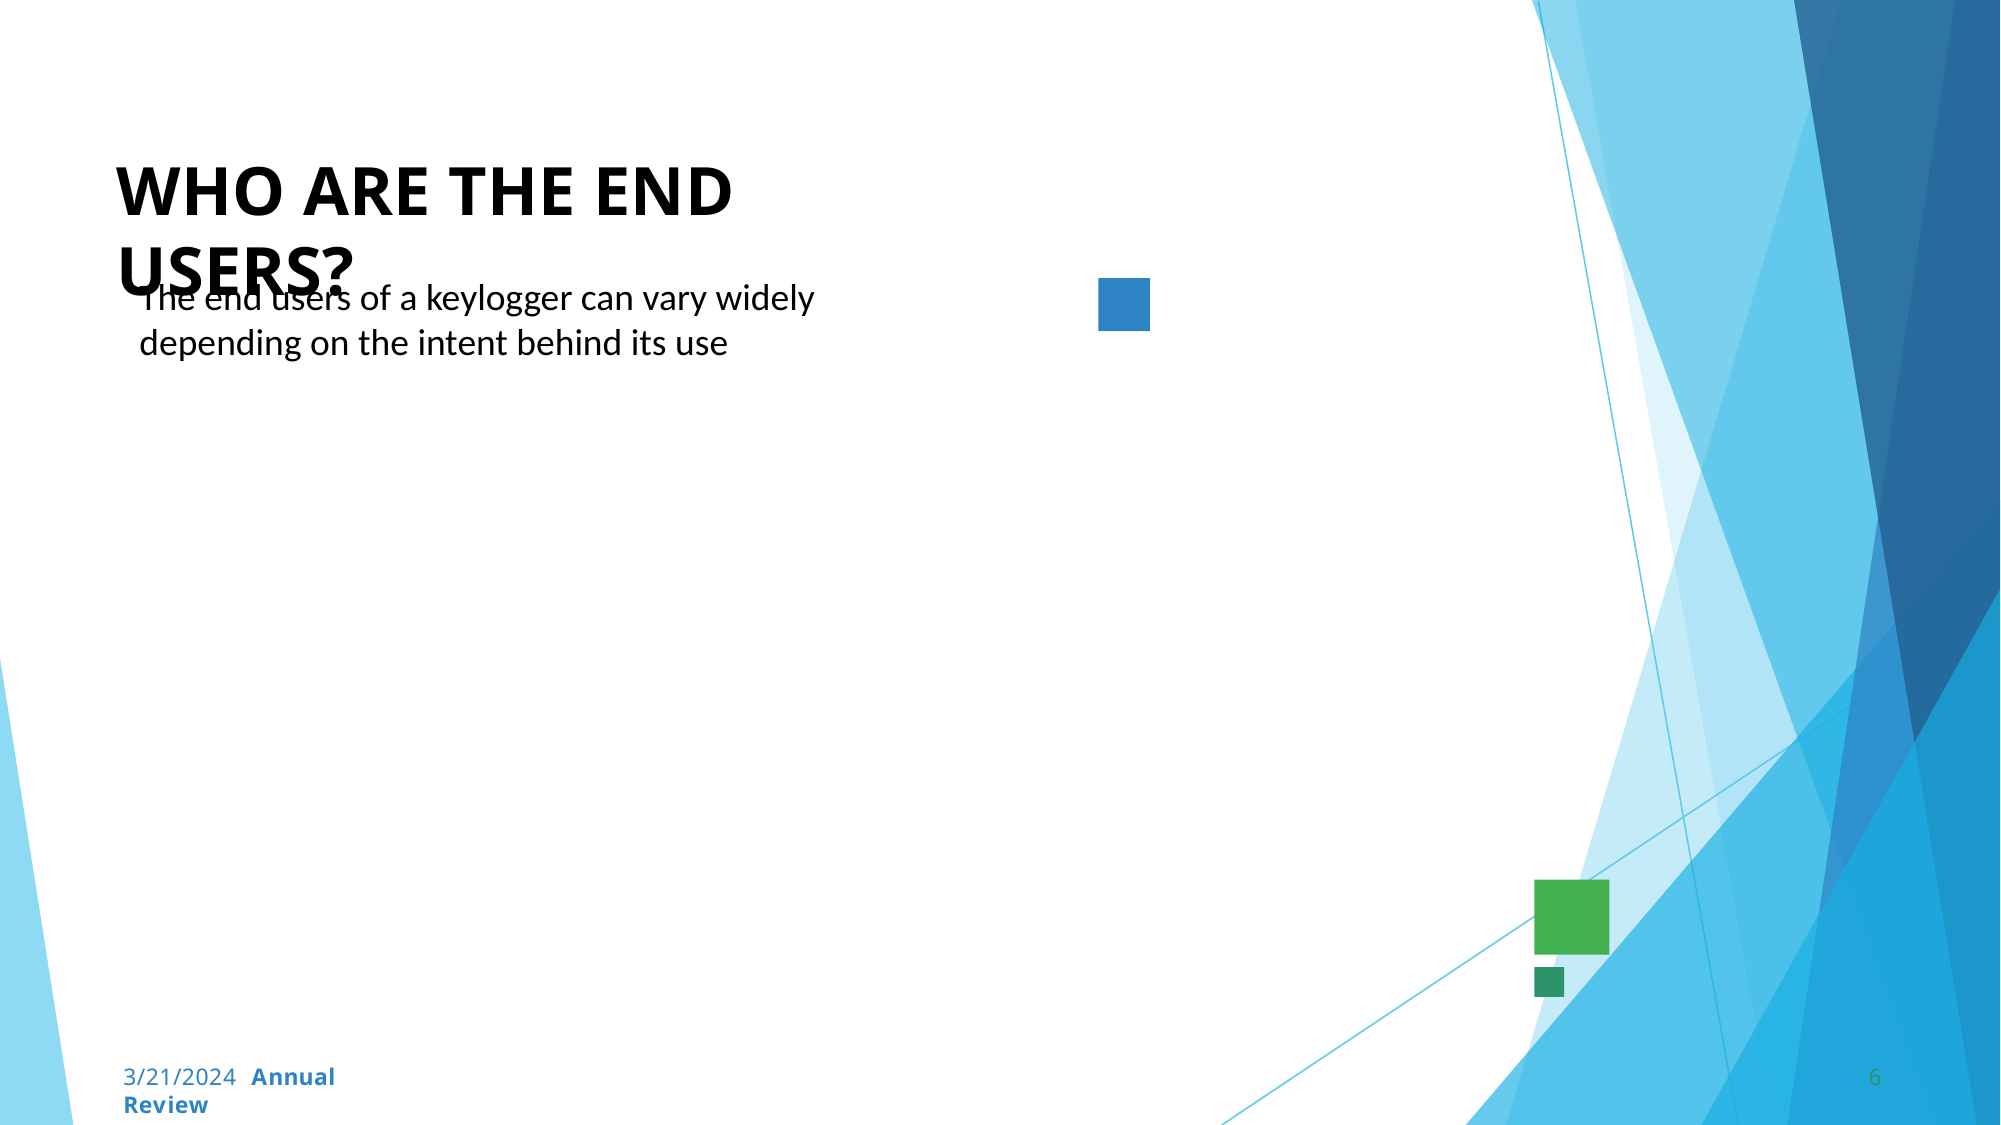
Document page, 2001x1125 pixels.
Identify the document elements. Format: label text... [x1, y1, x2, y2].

picture [118, 1012, 477, 1093]
slide_number 6 [1862, 1061, 1888, 1125]
text_box [1534, 879, 1610, 955]
text_box [1098, 278, 1150, 332]
text_box 3/21/2024 Annual Review [121, 1101, 417, 1118]
text_box [1534, 967, 1565, 997]
title WHO ARE THE END USERS? [114, 146, 938, 337]
text_box The end users of a keylogger can vary widely depending on the intent behind its use [124, 265, 875, 371]
